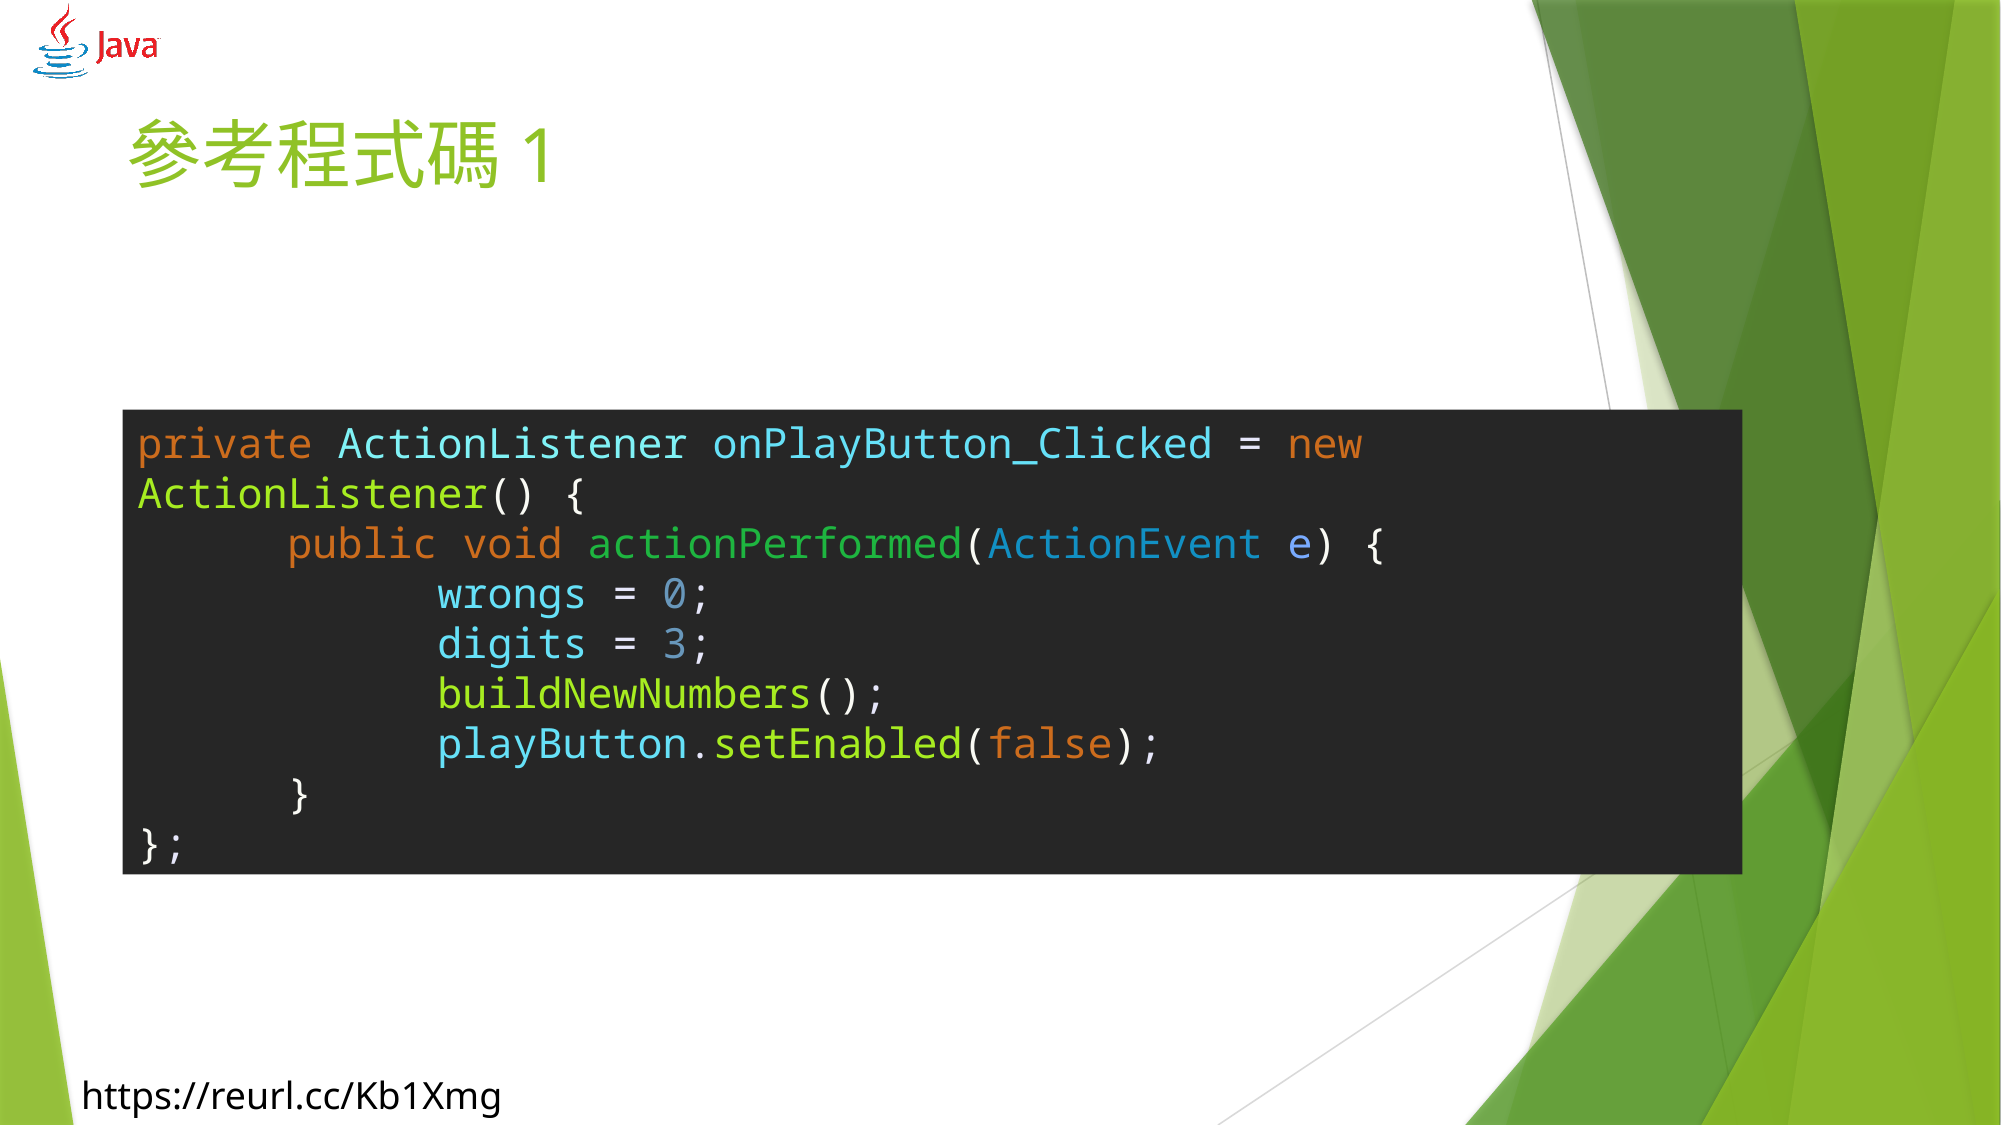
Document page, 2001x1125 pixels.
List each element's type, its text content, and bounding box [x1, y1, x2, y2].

text_box private ActionListener onPlayButton_Clicked = new ActionListener() { public void actionPerformed(ActionEvent e) { wrongs = 0; digits = 3; buildNewNumbers(); playButton.setEnabled(false); } }; [122, 409, 1743, 875]
title 參考程式碼1 [111, 99, 1522, 317]
picture [27, 1, 165, 79]
